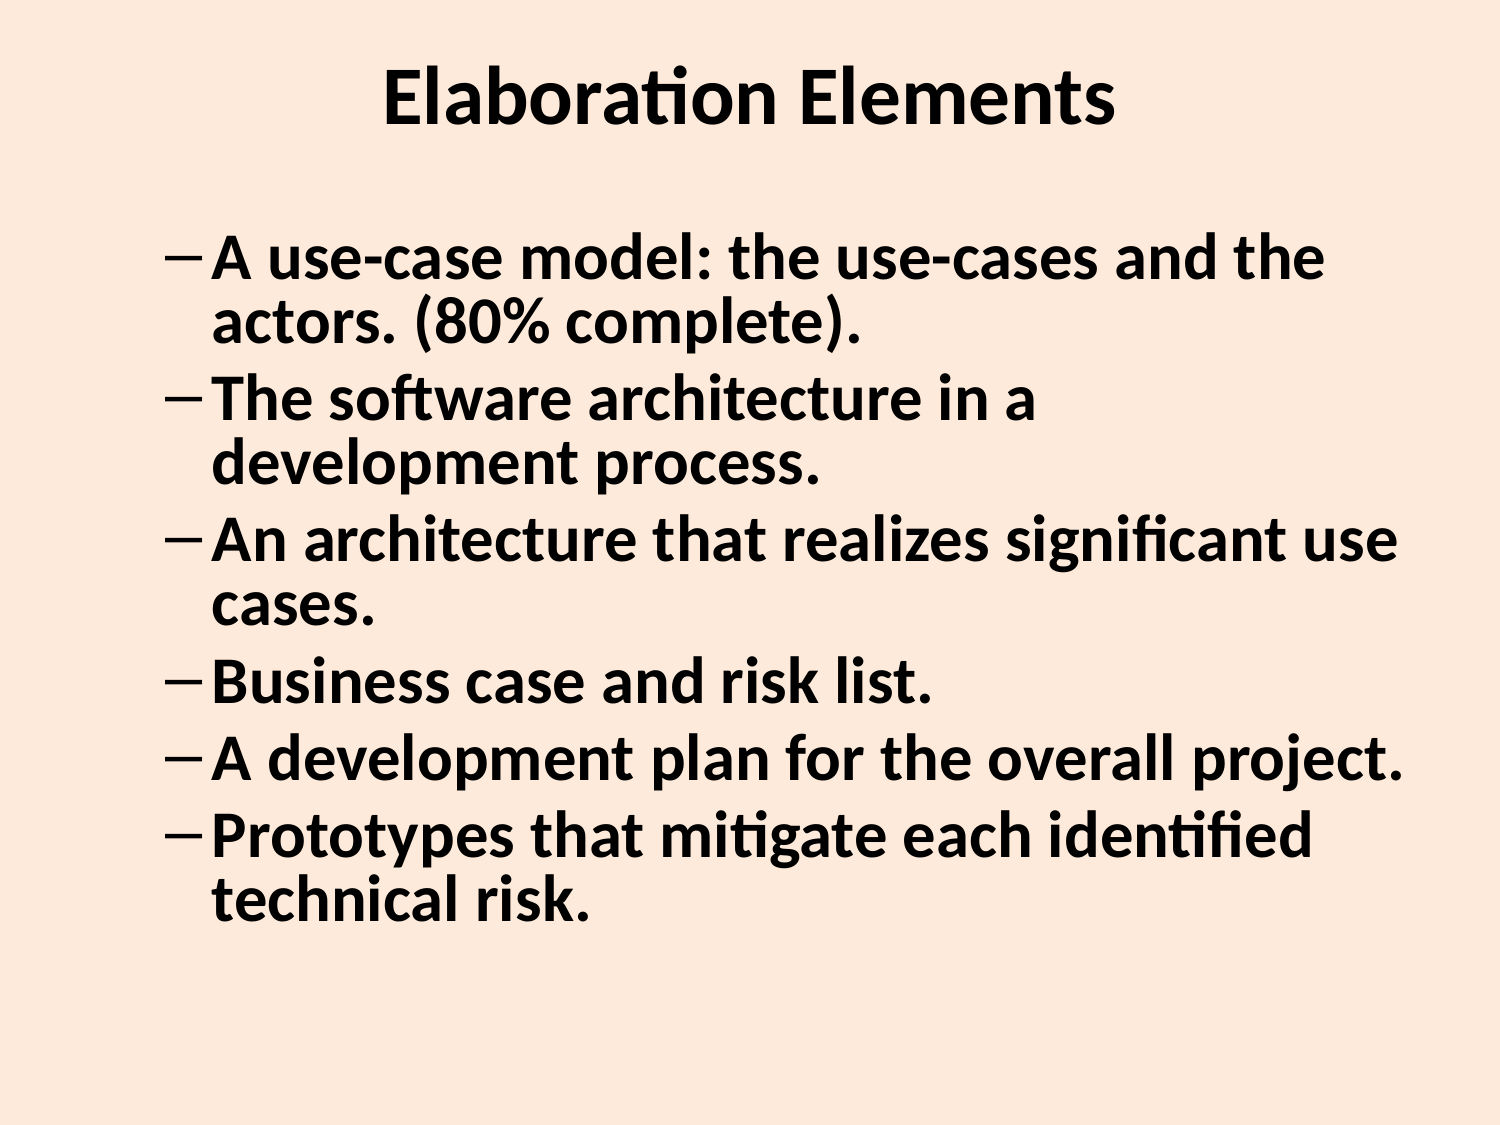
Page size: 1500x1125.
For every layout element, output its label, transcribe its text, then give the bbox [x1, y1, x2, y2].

title Elaboration Elements [75, 45, 1425, 137]
list A use-case model: the use-cases and the actors. (80% complete). The software architecture in a development process. An architecture that realizes significant use cases. Business case and risk list. A development plan for the overall project. Prototypes that mitigate each identified technical risk. [75, 137, 1425, 1100]
